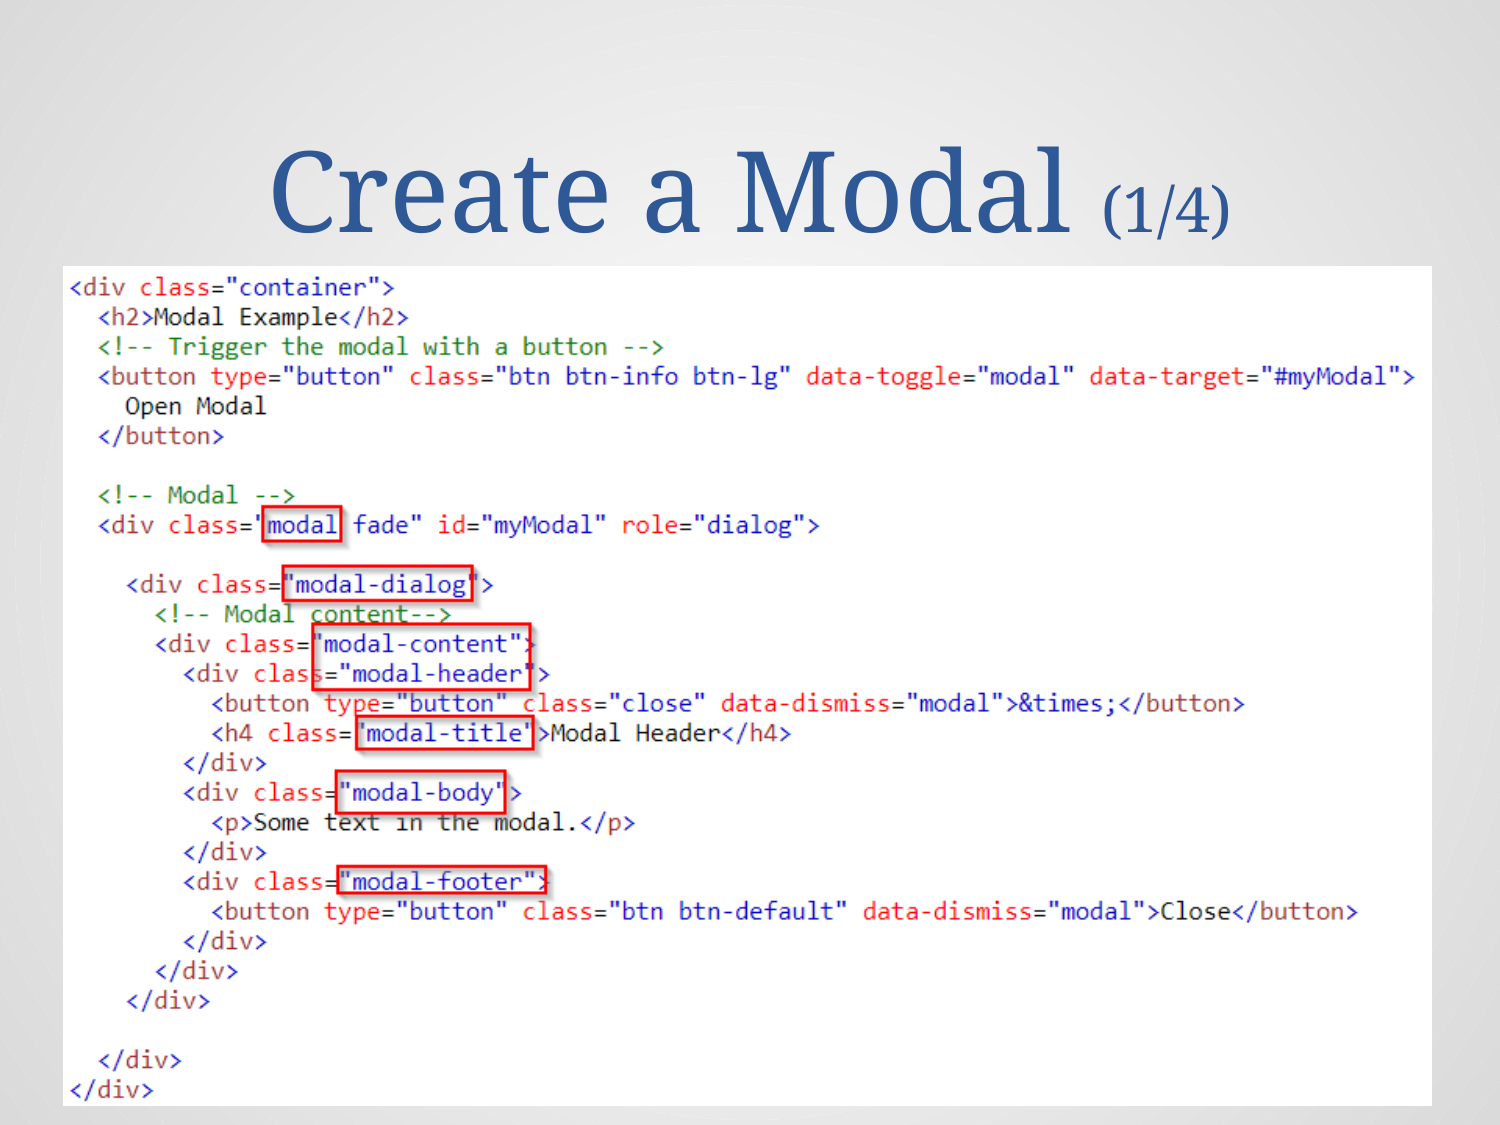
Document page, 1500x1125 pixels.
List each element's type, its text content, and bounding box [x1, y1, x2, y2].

title Create a Modal (1/4) [75, 0, 1425, 263]
picture [62, 266, 1433, 1107]
